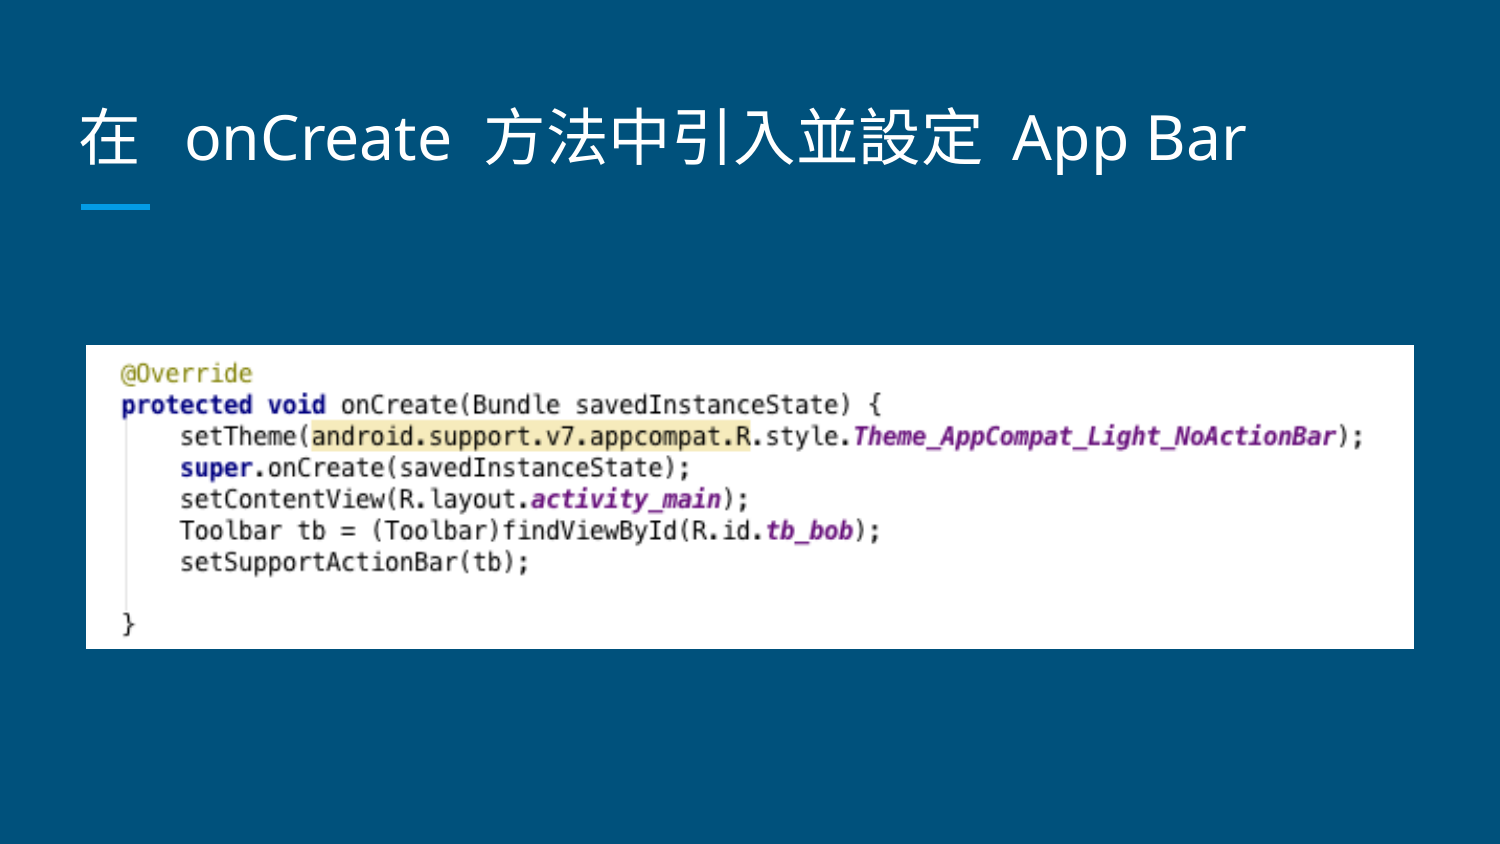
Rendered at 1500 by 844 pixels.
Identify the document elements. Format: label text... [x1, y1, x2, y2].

title 在 onCreate 方法中引入並設定 App Bar [63, 75, 1437, 188]
picture [87, 346, 1413, 648]
